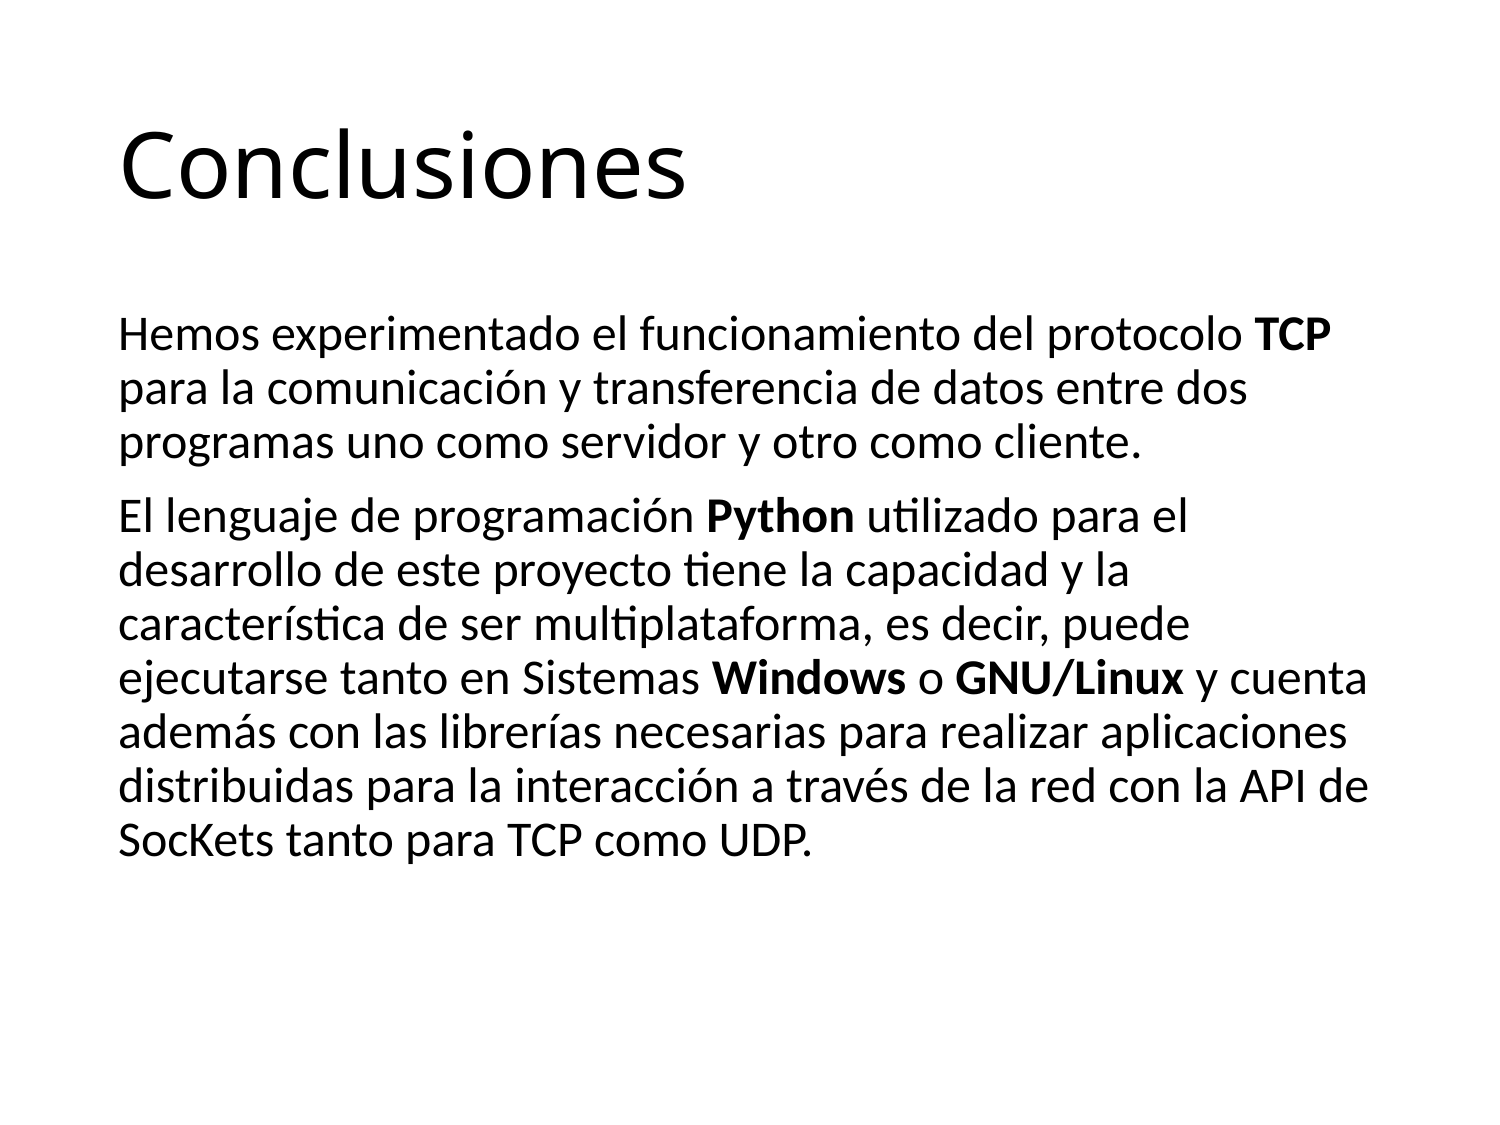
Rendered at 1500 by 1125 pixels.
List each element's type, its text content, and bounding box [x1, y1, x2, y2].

list Hemos experimentado el funcionamiento del protocolo TCP para la comunicación y transferencia de datos entre dos programas uno como servidor y otro como cliente. El lenguaje de programación Python utilizado para el desarrollo de este proyecto tiene la capacidad y la característica de ser multiplataforma, es decir, puede ejecutarse tanto en Sistemas Windows o GNU/Linux y cuenta además con las librerías necesarias para realizar aplicaciones distribuidas para la interacción a través de la red con la API de SocKets tanto para TCP como UDP. [103, 299, 1397, 1014]
title Conclusiones [103, 59, 1397, 278]
